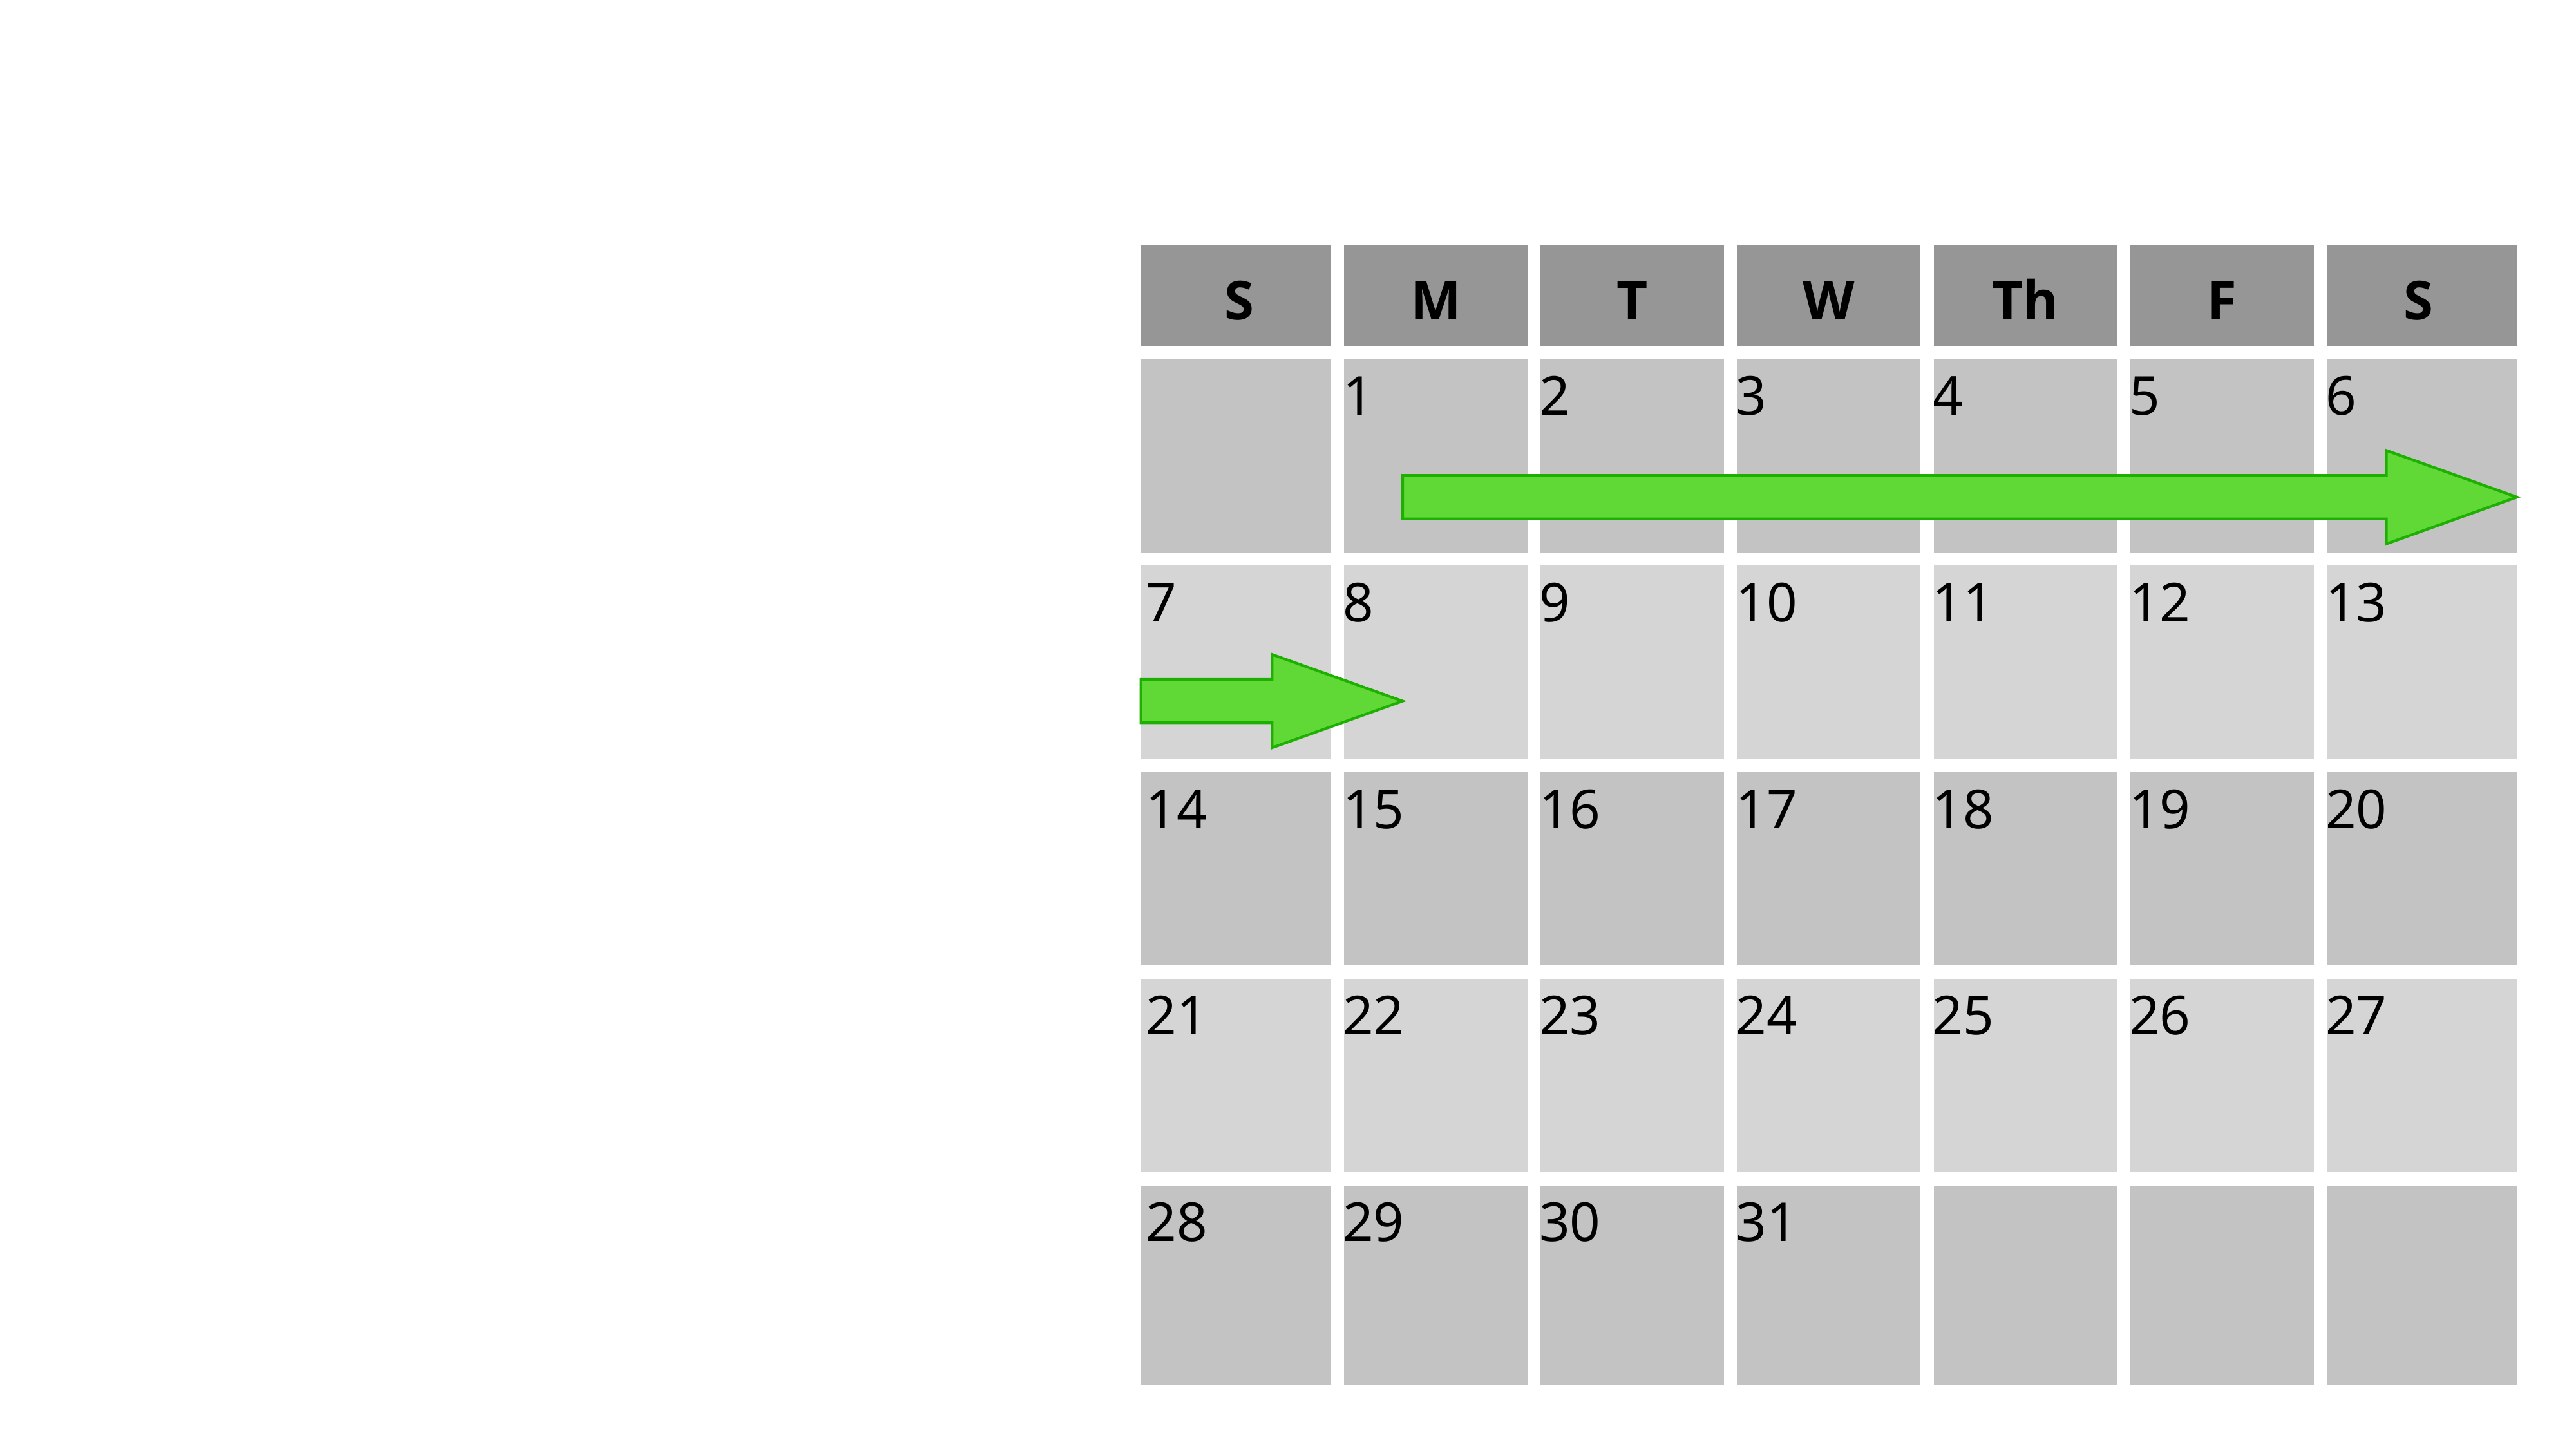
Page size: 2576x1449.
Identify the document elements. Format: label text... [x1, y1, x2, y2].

table_cell 21 [1141, 979, 1331, 1172]
table_cell 19 [2130, 772, 2314, 965]
table_cell 3 [1737, 519, 1920, 553]
table_cell 26 [2130, 979, 2314, 1172]
table_cell 15 [1344, 772, 1528, 965]
table_cell 9 [1540, 565, 1724, 759]
table_cell 23 [1540, 979, 1724, 1172]
table_cell 29 [1344, 1186, 1528, 1385]
table_cell 6 [2327, 498, 2517, 553]
table_header S [2327, 245, 2517, 346]
table_cell 24 [1737, 979, 1920, 1172]
table_cell [2130, 1186, 2314, 1385]
table_cell 17 [1737, 772, 1920, 965]
table_cell 22 [1344, 979, 1528, 1172]
table_cell 5 [2130, 519, 2314, 553]
table_cell 7 [1141, 565, 1331, 679]
table_cell 3 [1737, 359, 1920, 475]
table_cell 30 [1540, 1186, 1724, 1385]
table_cell 25 [1934, 979, 2117, 1172]
table_cell [2327, 1186, 2517, 1385]
text_box [1141, 654, 1403, 748]
text_box [1403, 450, 2517, 544]
table_cell 31 [1737, 1186, 1920, 1385]
table_header F [2130, 245, 2314, 346]
table_cell 18 [1934, 772, 2117, 965]
table_header M [1344, 245, 1528, 346]
table_cell [1141, 359, 1331, 553]
table_cell 14 [1141, 772, 1331, 965]
table_cell 13 [2327, 565, 2517, 759]
table_cell 12 [2130, 565, 2314, 759]
table_cell 10 [1737, 565, 1920, 759]
table_header Th [1934, 245, 2117, 346]
table_cell 4 [1934, 359, 2117, 475]
table_cell 2 [1540, 359, 1724, 475]
table_cell 6 [2327, 359, 2517, 497]
table_header S [1141, 245, 1331, 346]
table_cell [1934, 1186, 2117, 1385]
table_cell 8 [1344, 565, 1528, 759]
table_cell 1 [1344, 359, 1528, 553]
table_header W [1737, 245, 1920, 346]
table_cell 11 [1934, 565, 2117, 759]
table_cell 16 [1540, 772, 1724, 965]
table_cell 27 [2327, 979, 2517, 1172]
table_header T [1540, 245, 1724, 346]
table_cell 28 [1141, 1186, 1331, 1385]
table_cell 20 [2327, 772, 2517, 965]
table_cell 4 [1934, 519, 2117, 553]
table_cell 7 [1141, 723, 1331, 759]
table_cell 2 [1540, 519, 1724, 553]
table_cell 5 [2130, 359, 2314, 475]
